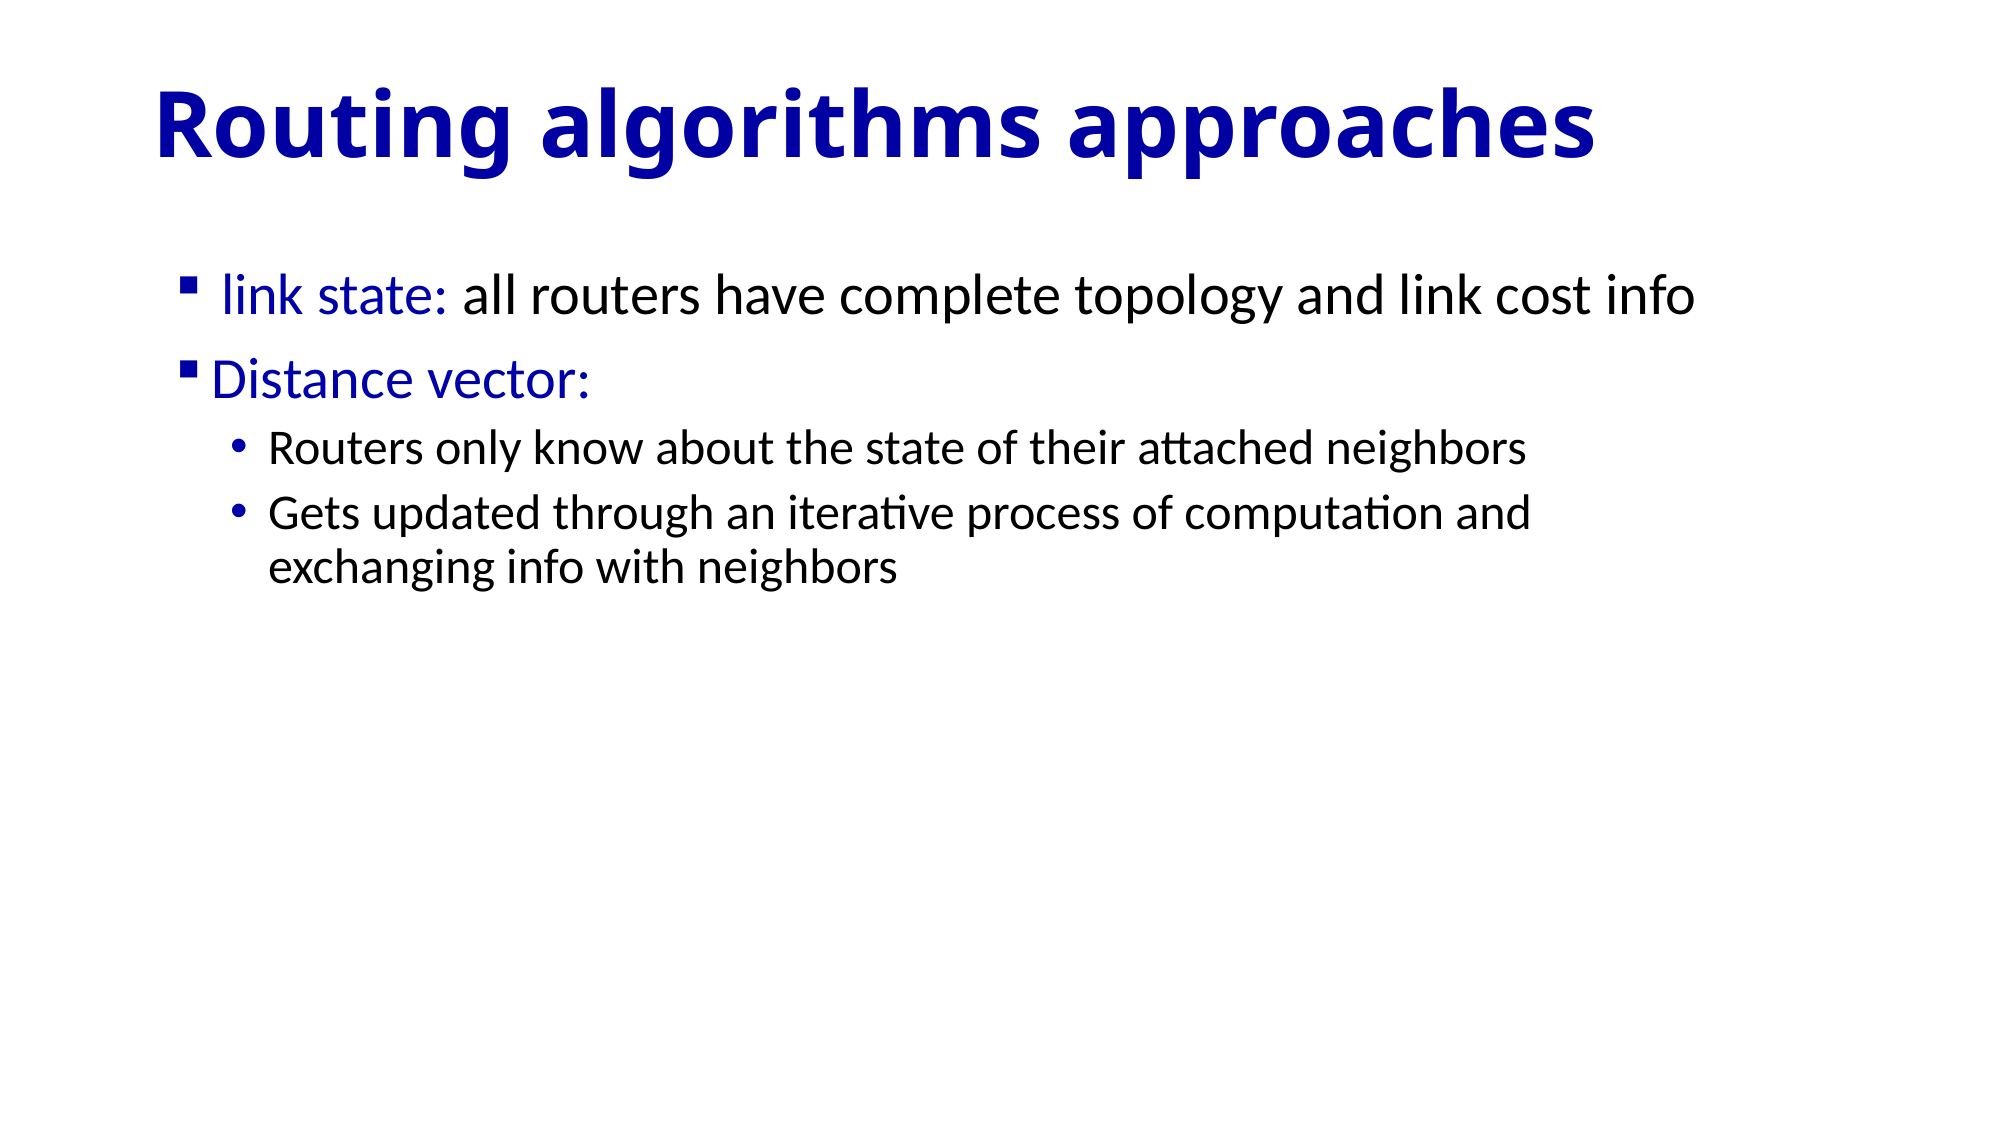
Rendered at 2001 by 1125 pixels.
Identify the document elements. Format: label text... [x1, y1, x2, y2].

list link state: all routers have complete topology and link cost info Distance vector: Routers only know about the state of their attached neighbors Gets updated through an iterative process of computation and exchanging info with neighbors [139, 257, 1761, 971]
title Routing algorithms approaches [137, 54, 1863, 202]
